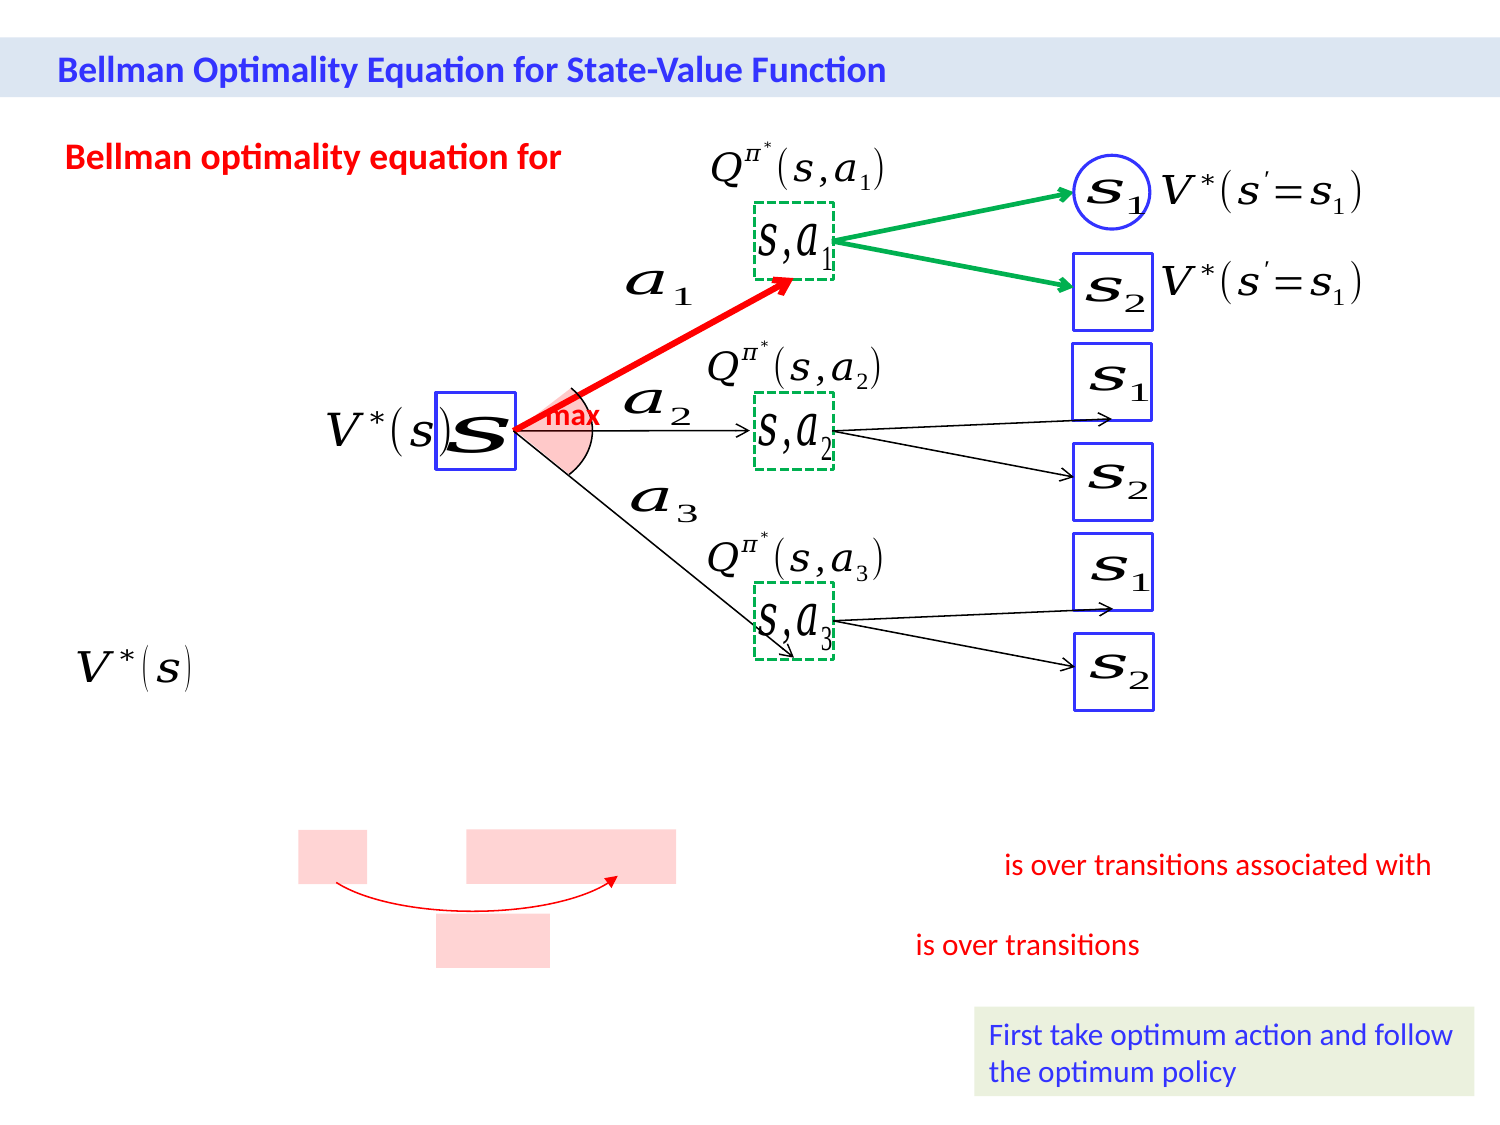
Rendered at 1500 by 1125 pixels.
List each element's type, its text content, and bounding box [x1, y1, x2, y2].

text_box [74, 611, 939, 1102]
text_box First take optimum action and follow the optimum policy [974, 1006, 1475, 1097]
text_box Bellman Optimality Equation for State-Value Function [0, 37, 1500, 98]
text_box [437, 136, 1363, 709]
